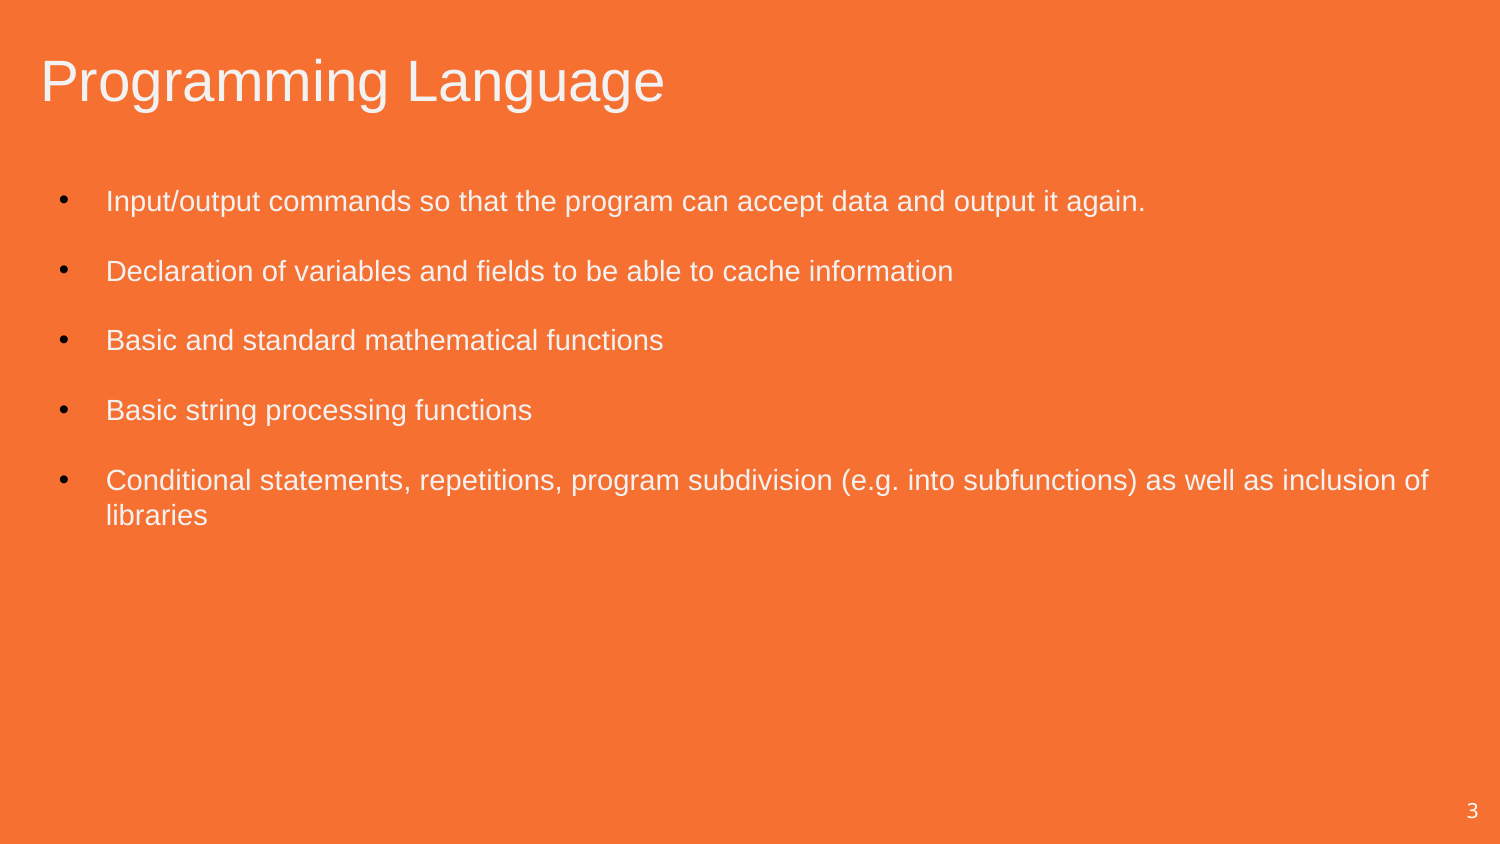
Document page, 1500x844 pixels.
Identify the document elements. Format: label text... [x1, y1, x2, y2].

text_box Programming Language [25, 35, 728, 121]
slide_number 3 [1403, 779, 1494, 844]
text_box Input/output commands so that the program can accept data and output it again. Declaration of variables and fields to be able to cache information Basic and standard mathematical functions Basic string processing functions Conditional statements, repetitions, program subdivision (e.g. into subfunctions) as well as inclusion of libraries [44, 174, 1463, 539]
